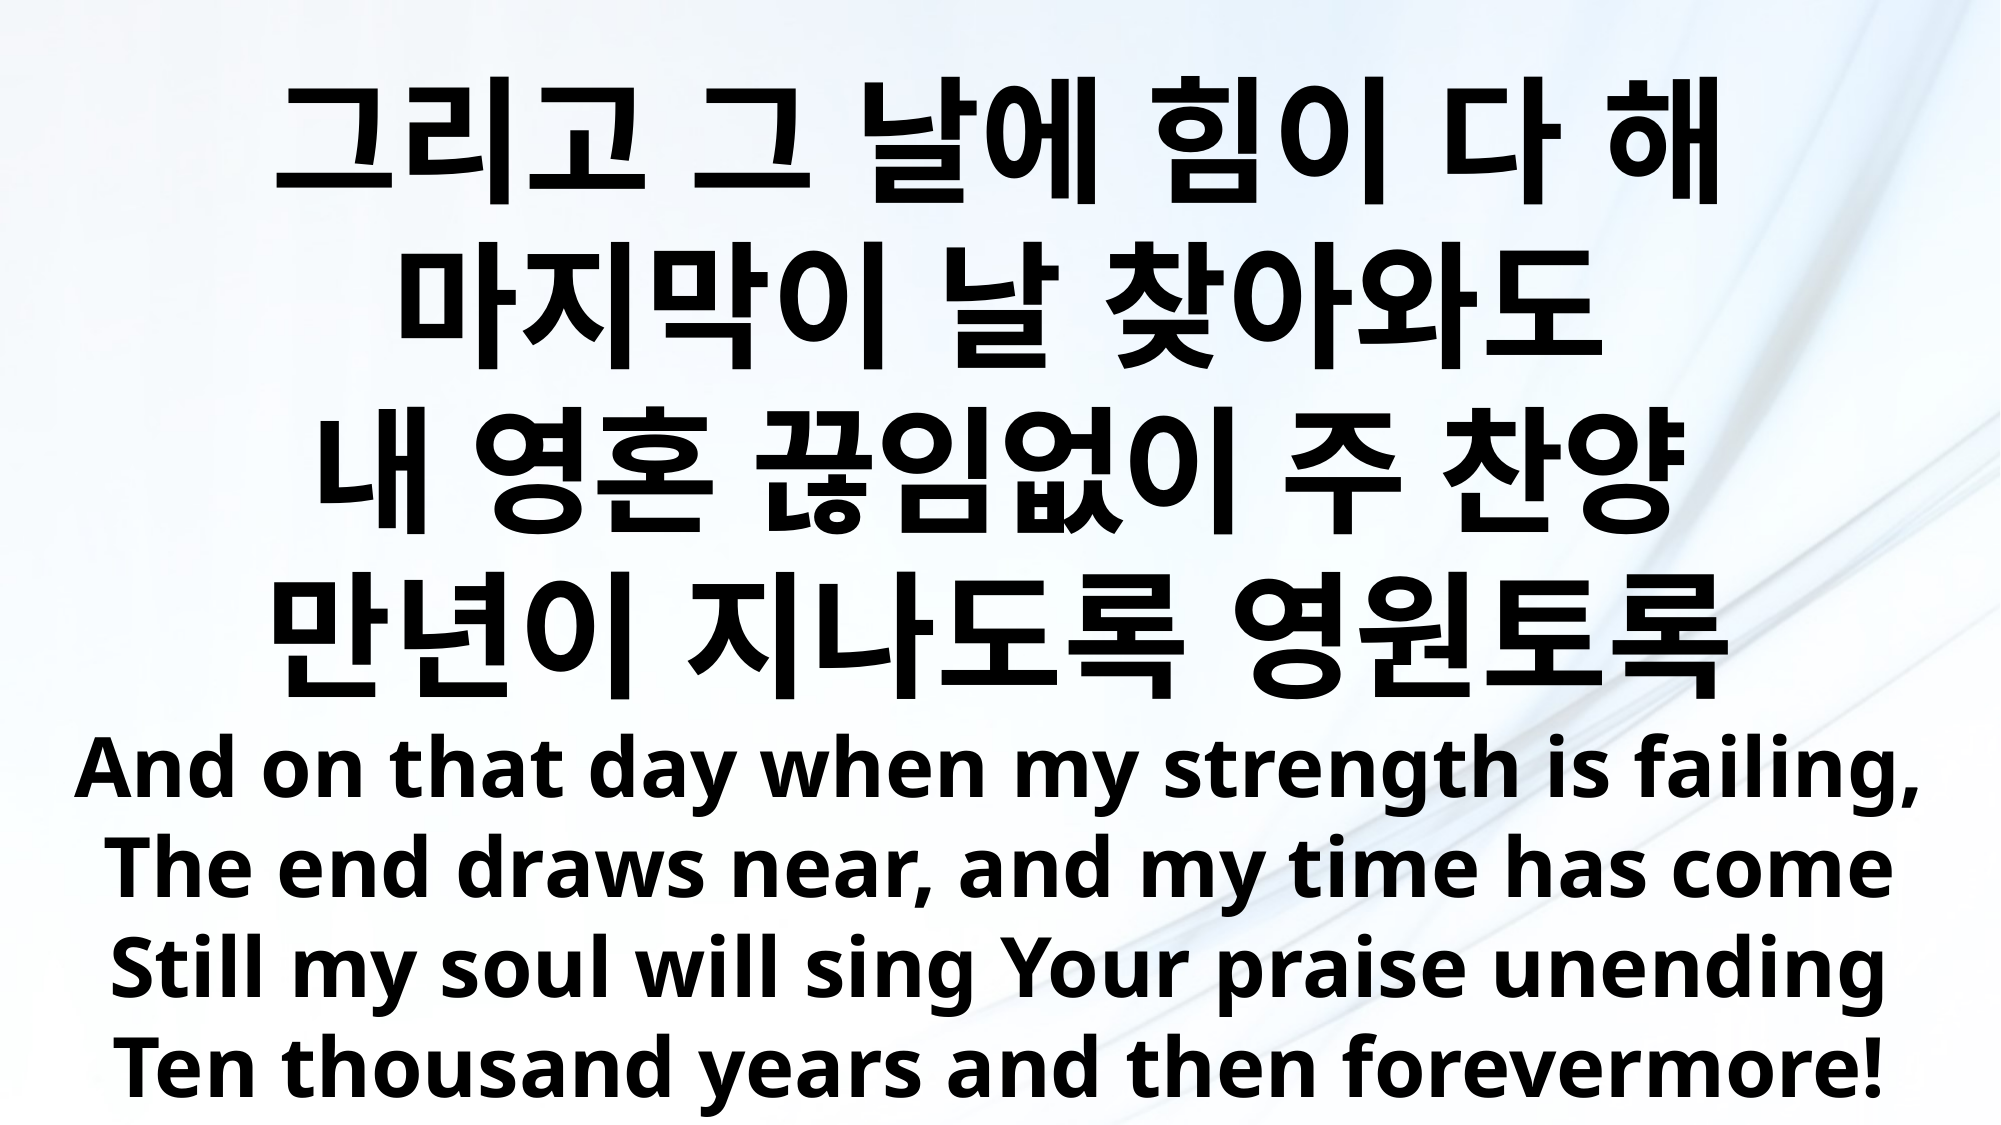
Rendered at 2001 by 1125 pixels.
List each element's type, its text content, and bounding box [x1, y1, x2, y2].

title 그리고 그 날에 힘이 다 해 마지막이 날 찾아와도 내 영혼 끊임없이 주 찬양 만년이 지나도록 영원토록 And on that day when my strength is failing, The end draws near, and my time has come Still my soul will sing Your praise unending Ten thousand years and then forevermore! [0, 466, 2000, 703]
picture [0, 0, 2001, 1125]
